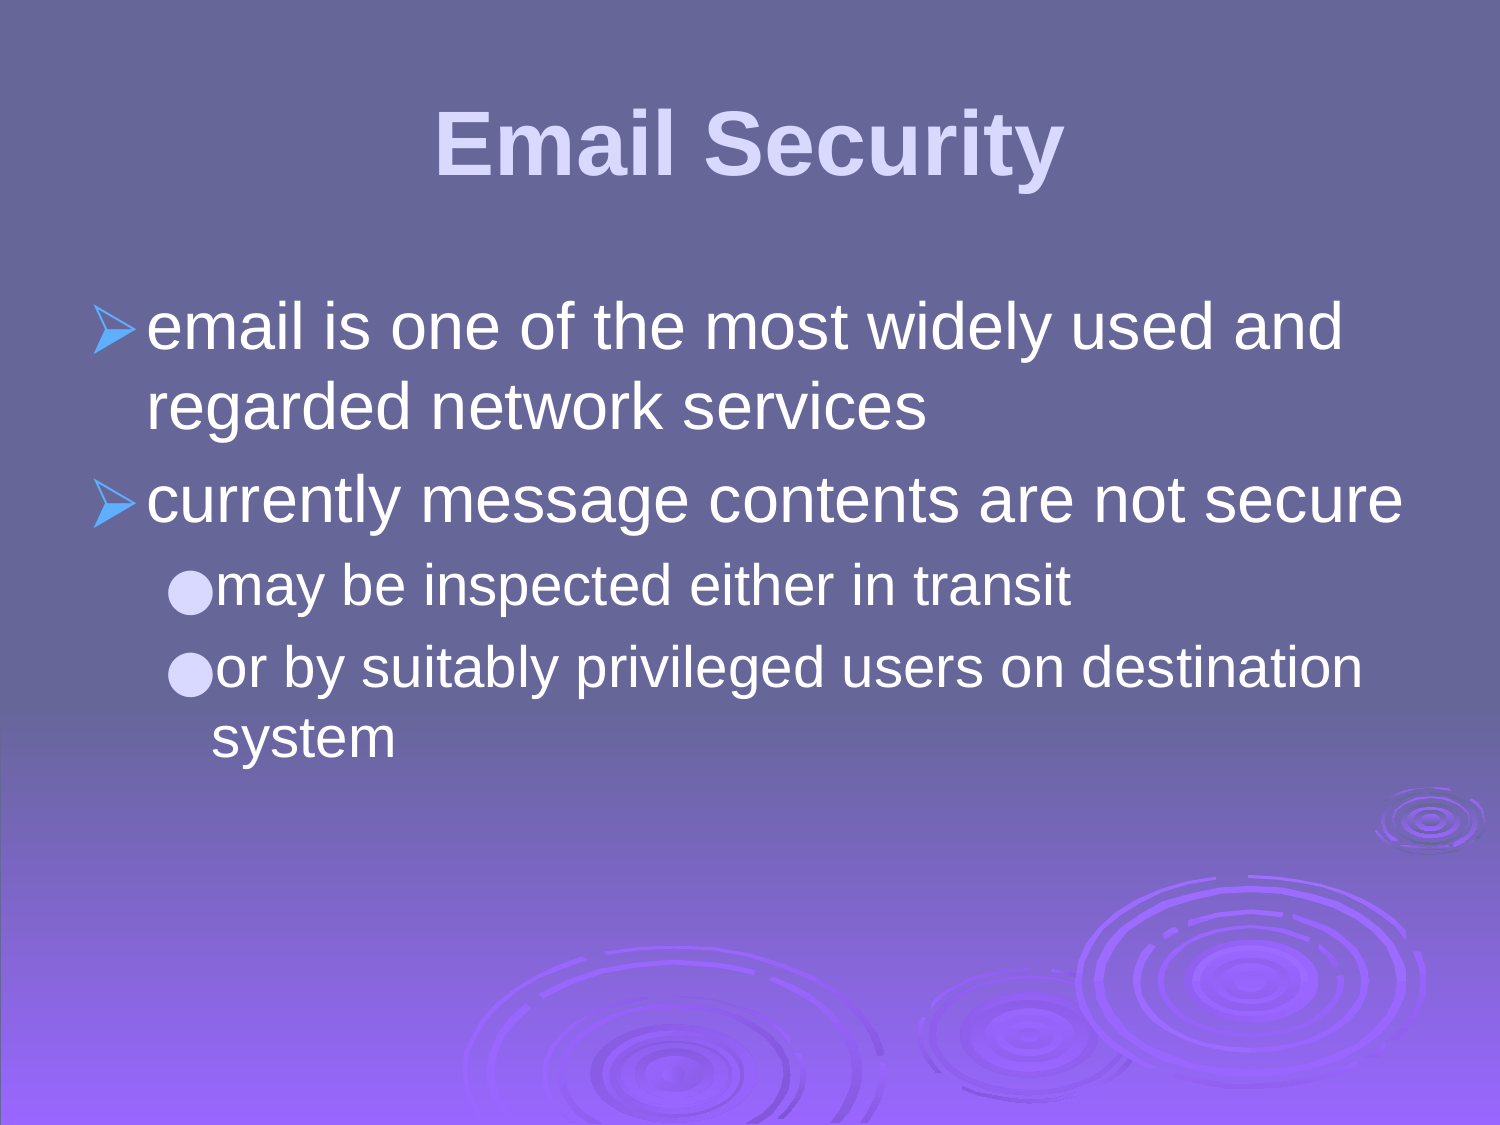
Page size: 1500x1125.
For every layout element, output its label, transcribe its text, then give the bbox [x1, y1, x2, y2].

title Email Security [75, 45, 1425, 233]
list email is one of the most widely used and regarded network services currently message contents are not secure may be inspected either in transit or by suitably privileged users on destination system [75, 275, 1425, 1006]
